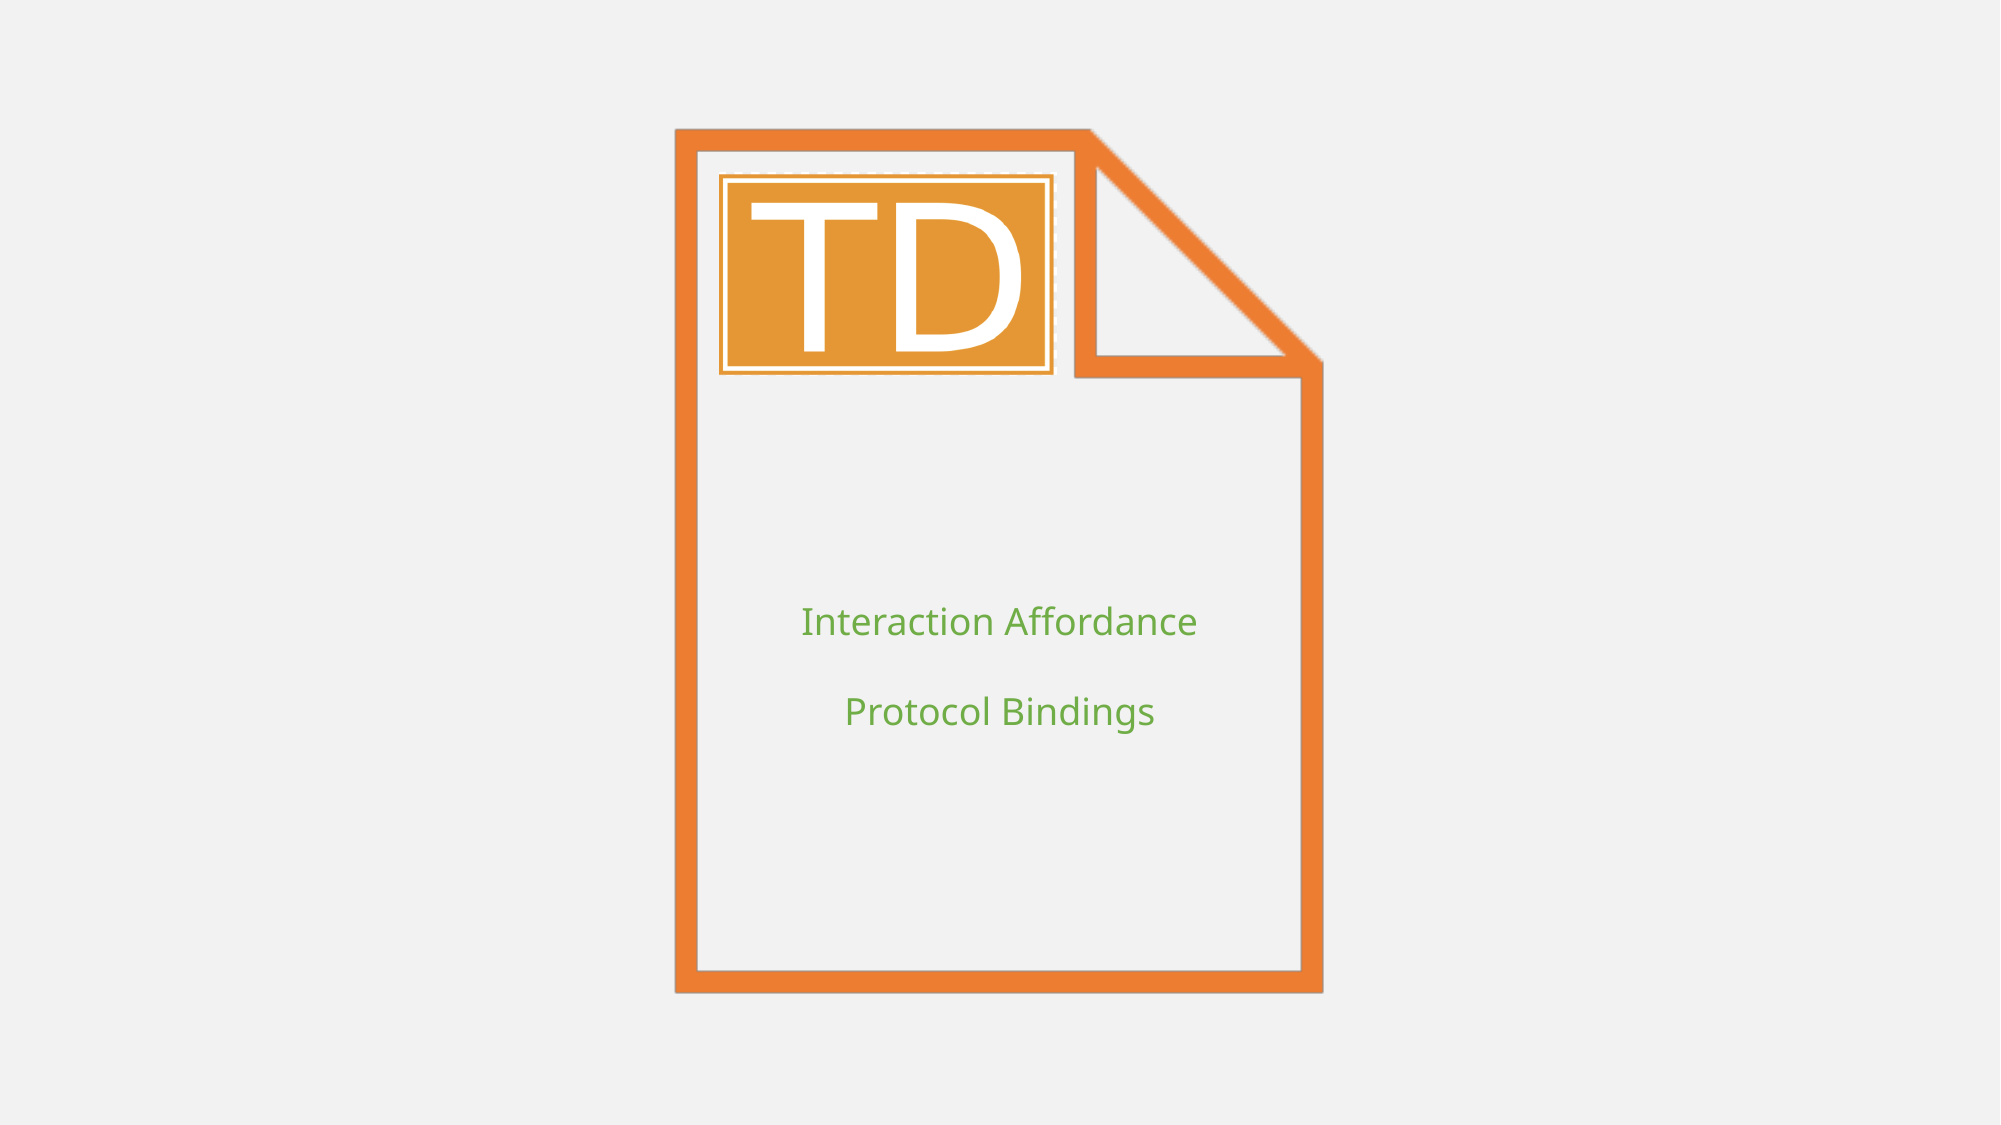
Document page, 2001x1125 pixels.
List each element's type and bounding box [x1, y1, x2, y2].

text_box [482, 45, 1518, 1080]
